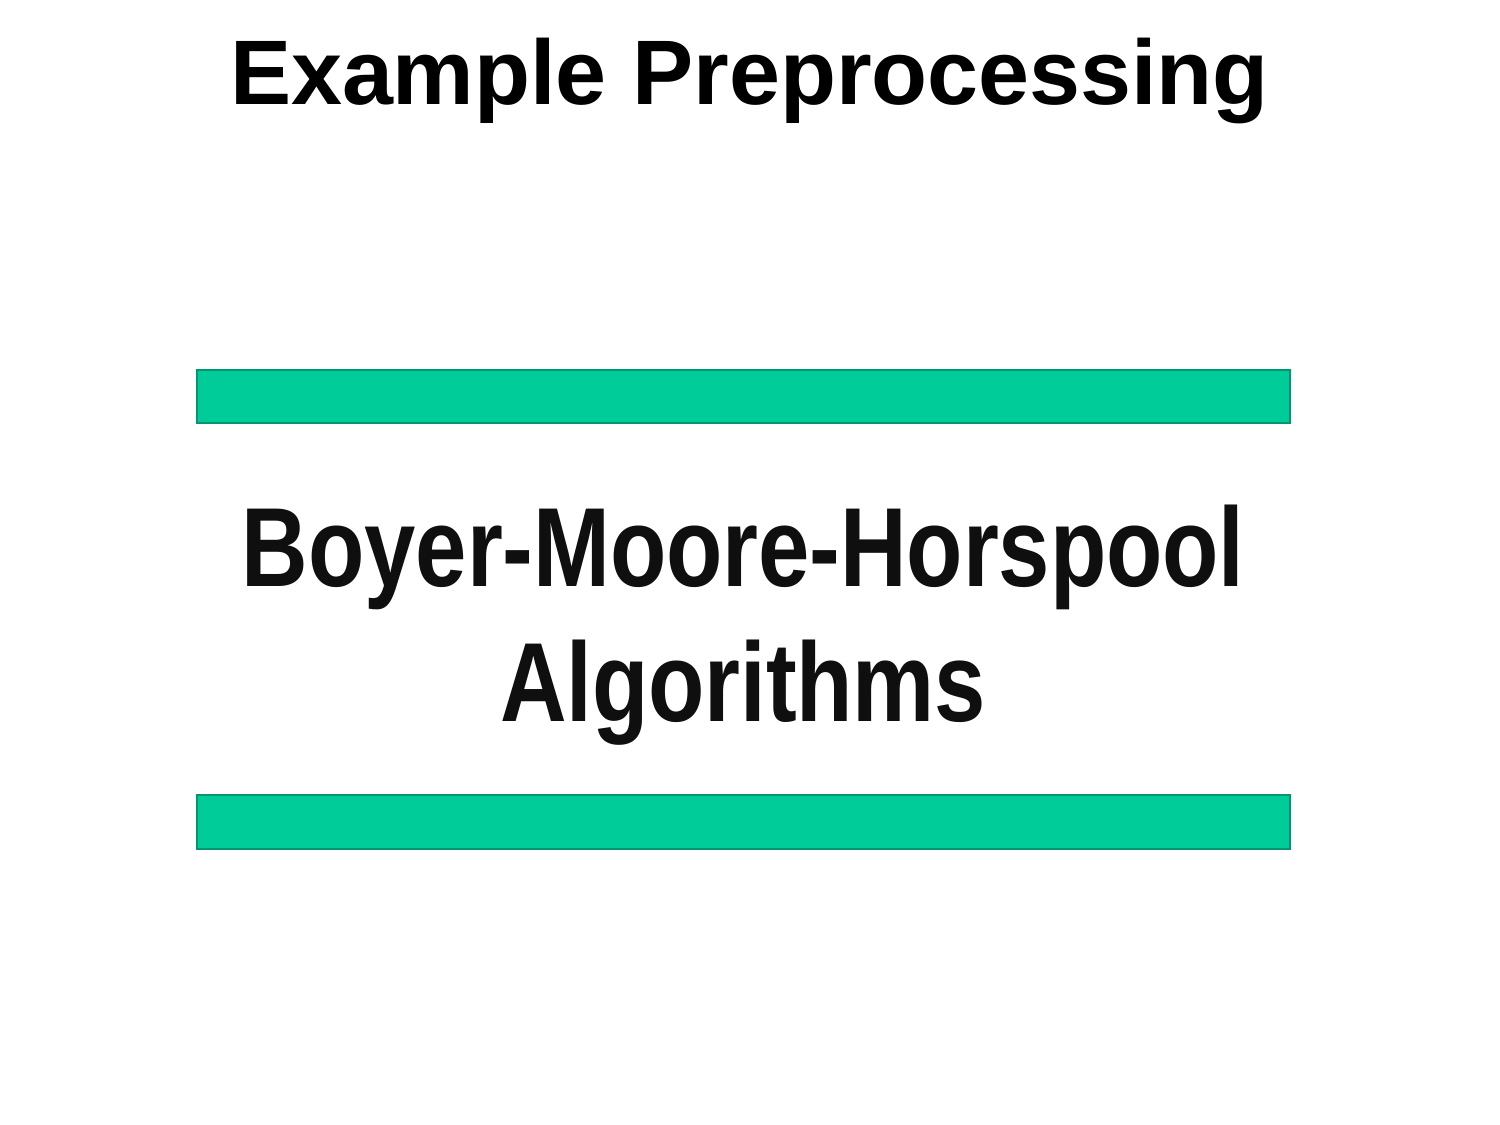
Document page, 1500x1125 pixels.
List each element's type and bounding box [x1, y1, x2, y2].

title [75, 8, 1425, 127]
